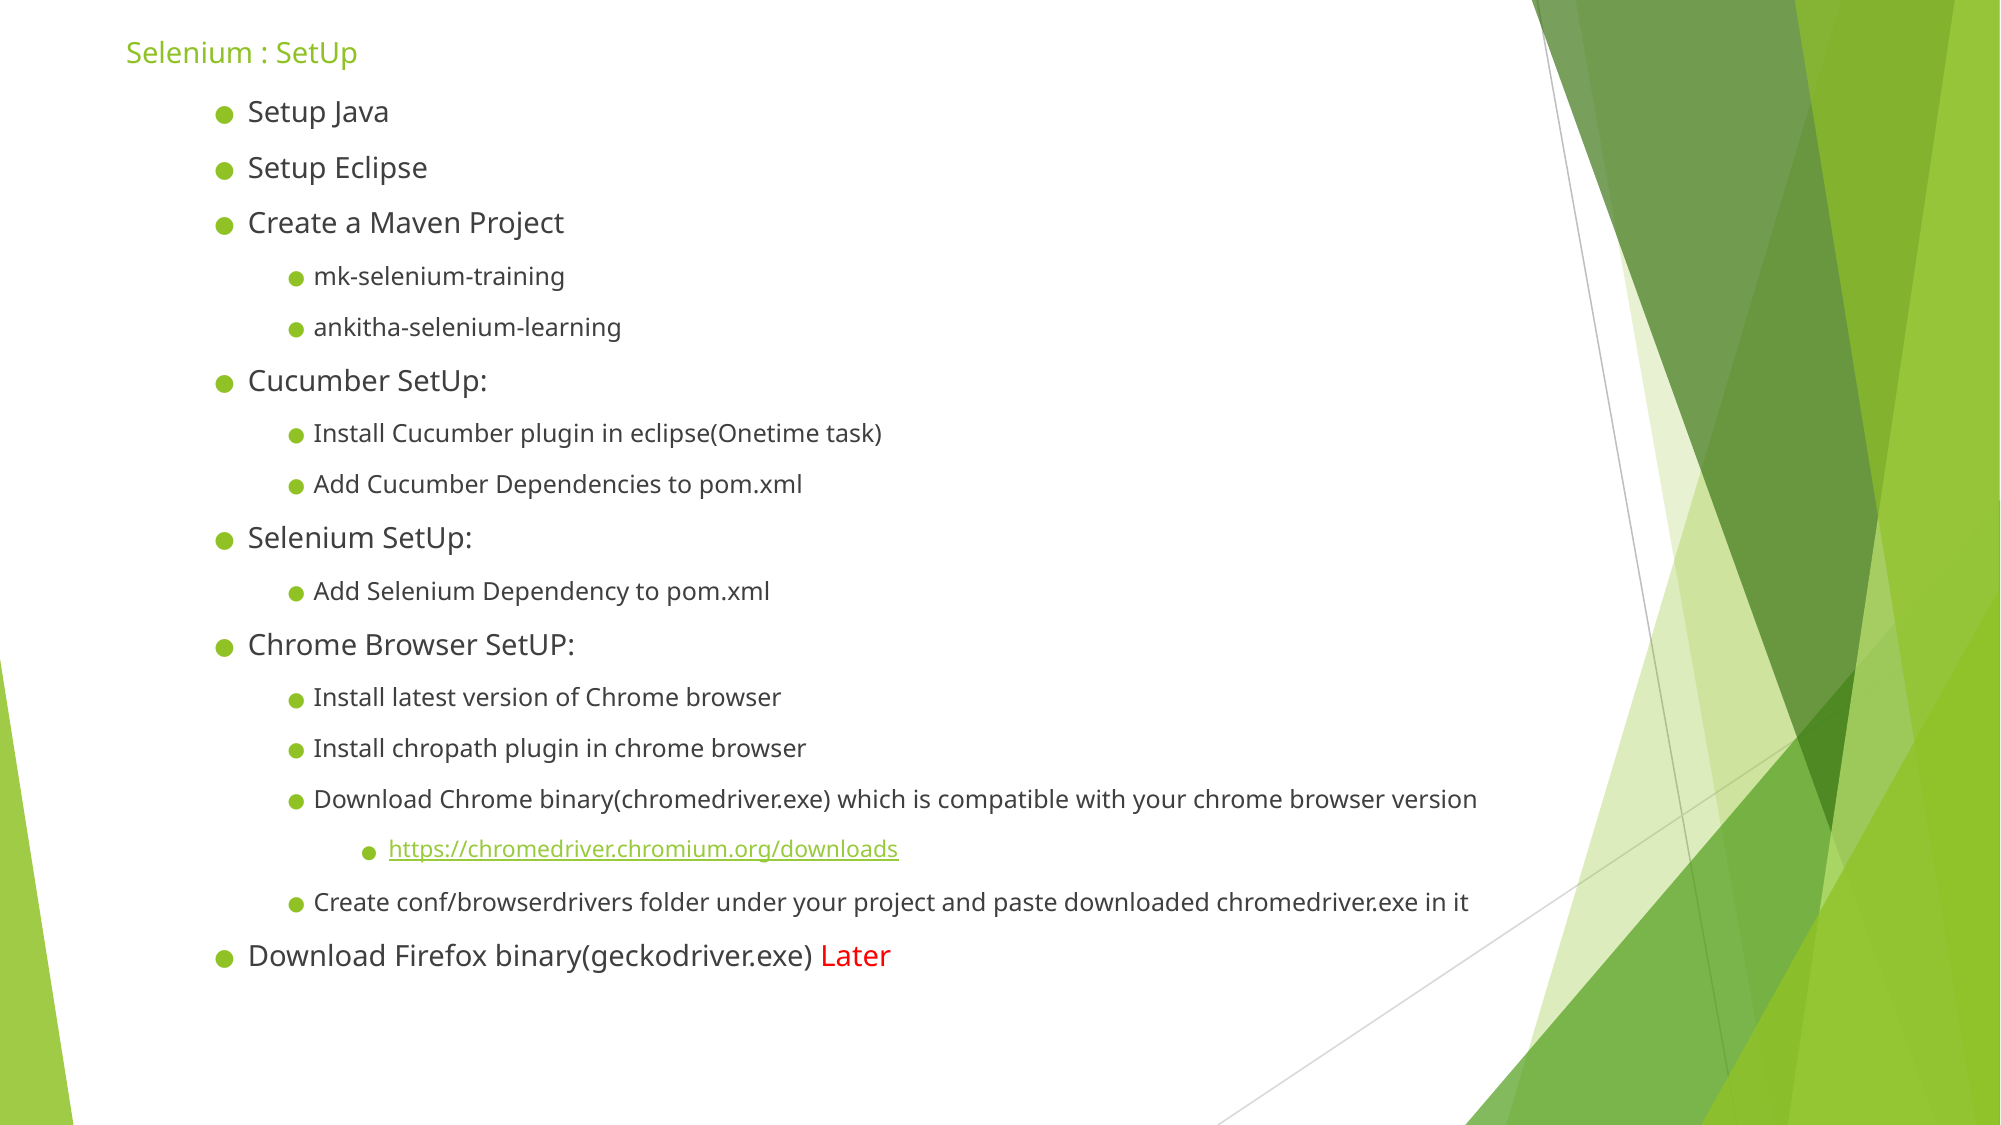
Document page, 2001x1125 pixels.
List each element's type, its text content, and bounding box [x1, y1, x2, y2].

list Setup Java Setup Eclipse Create a Maven Project mk-selenium-training ankitha-selenium-learning Cucumber SetUp: Install Cucumber plugin in eclipse(Onetime task) Add Cucumber Dependencies to pom.xml Selenium SetUp: Add Selenium Dependency to pom.xml Chrome Browser SetUP: Install latest version of Chrome browser Install chropath plugin in chrome browser Download Chrome binary(chromedriver.exe) which is compatible with your chrome browser version https://chromedriver.chromium.org/downloads Create conf/browserdrivers folder under your project and paste downloaded chromedriver.exe in it Download Firefox binary(geckodriver.exe) Later [111, 78, 1522, 1088]
title Selenium : SetUp [111, 19, 1522, 78]
